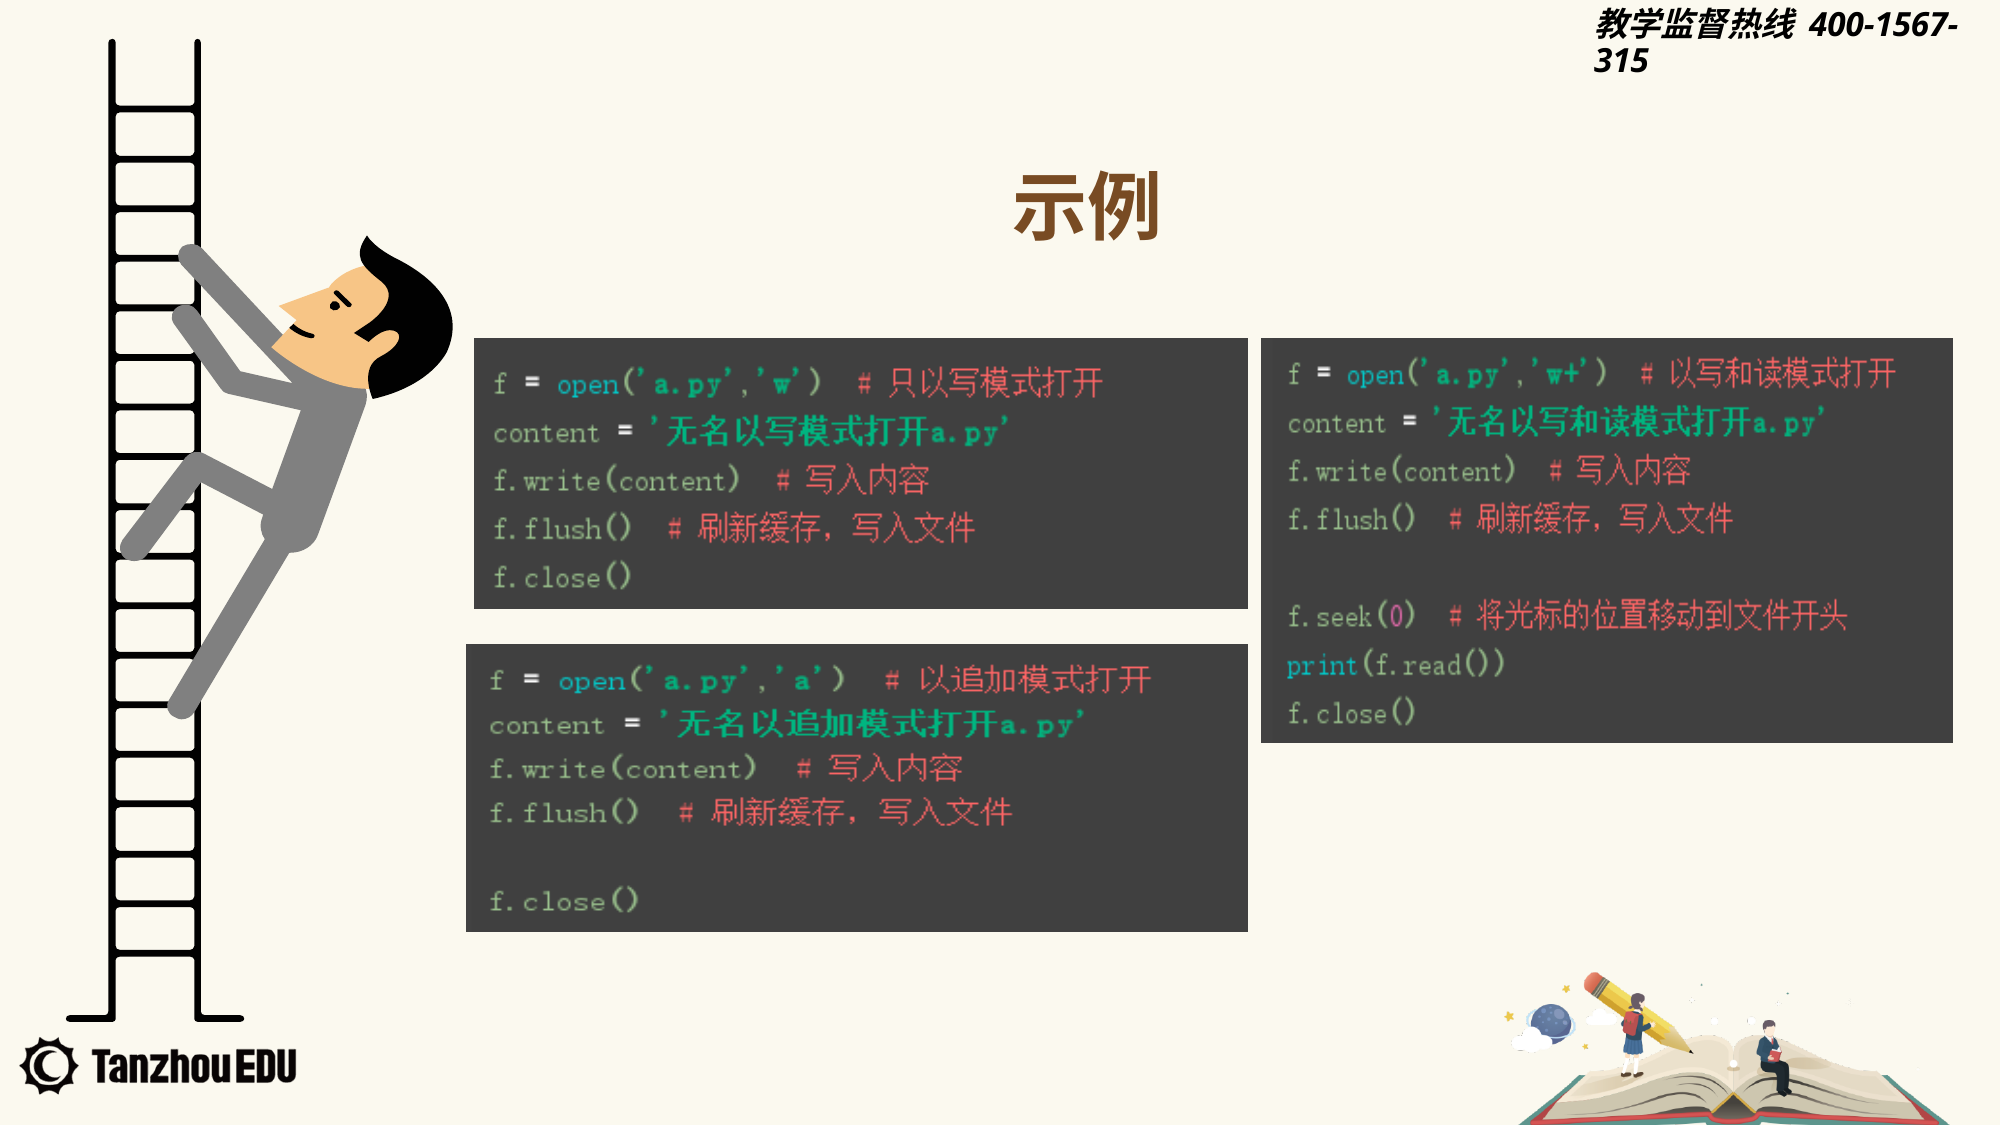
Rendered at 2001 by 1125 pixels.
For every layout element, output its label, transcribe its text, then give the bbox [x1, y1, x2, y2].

picture [0, 1005, 321, 1125]
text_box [65, 38, 470, 1022]
picture [1261, 338, 1953, 743]
picture [474, 338, 1248, 609]
picture [1499, 942, 1986, 1125]
text_box 示例 [935, 151, 1239, 257]
picture [466, 644, 1248, 932]
